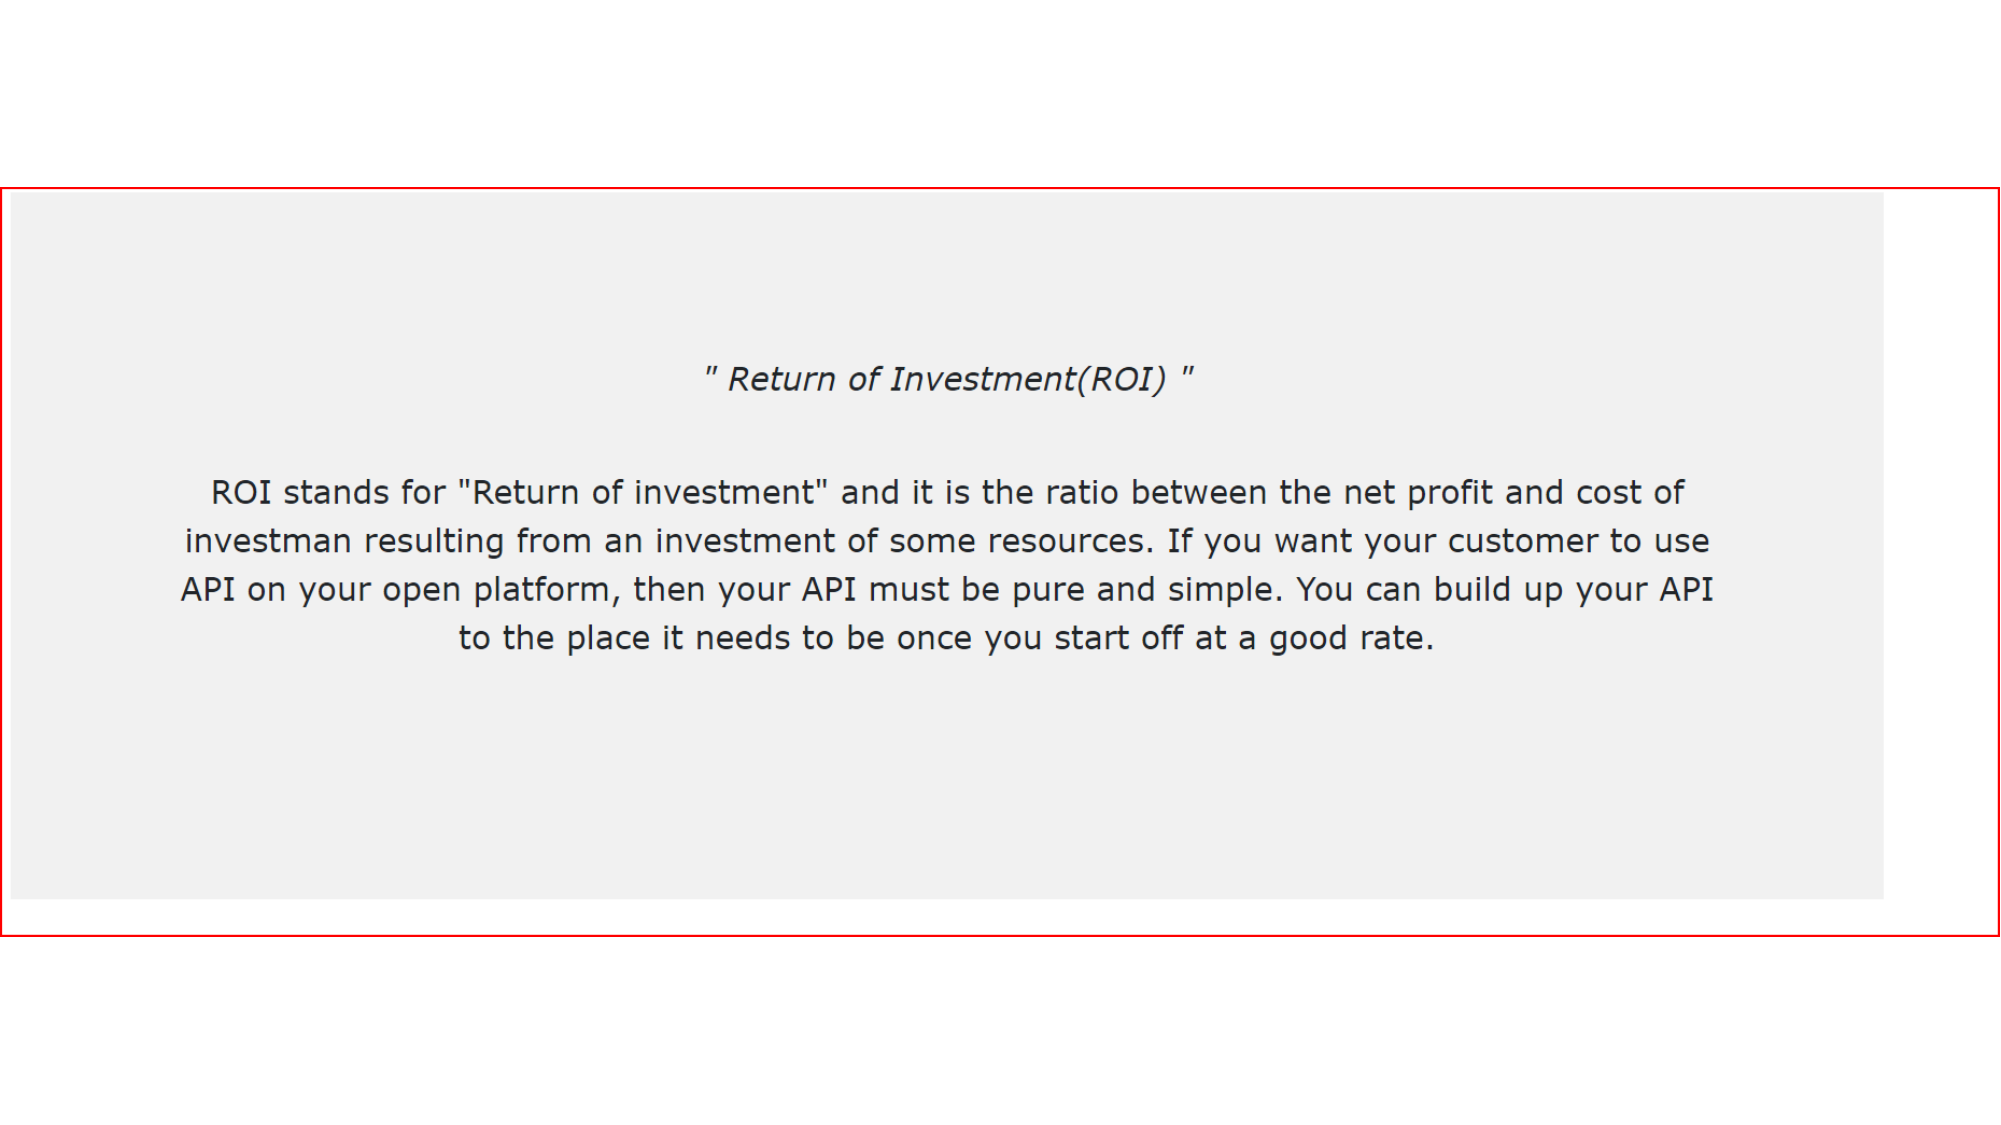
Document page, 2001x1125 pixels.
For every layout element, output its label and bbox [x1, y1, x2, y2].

picture [0, 187, 2000, 938]
